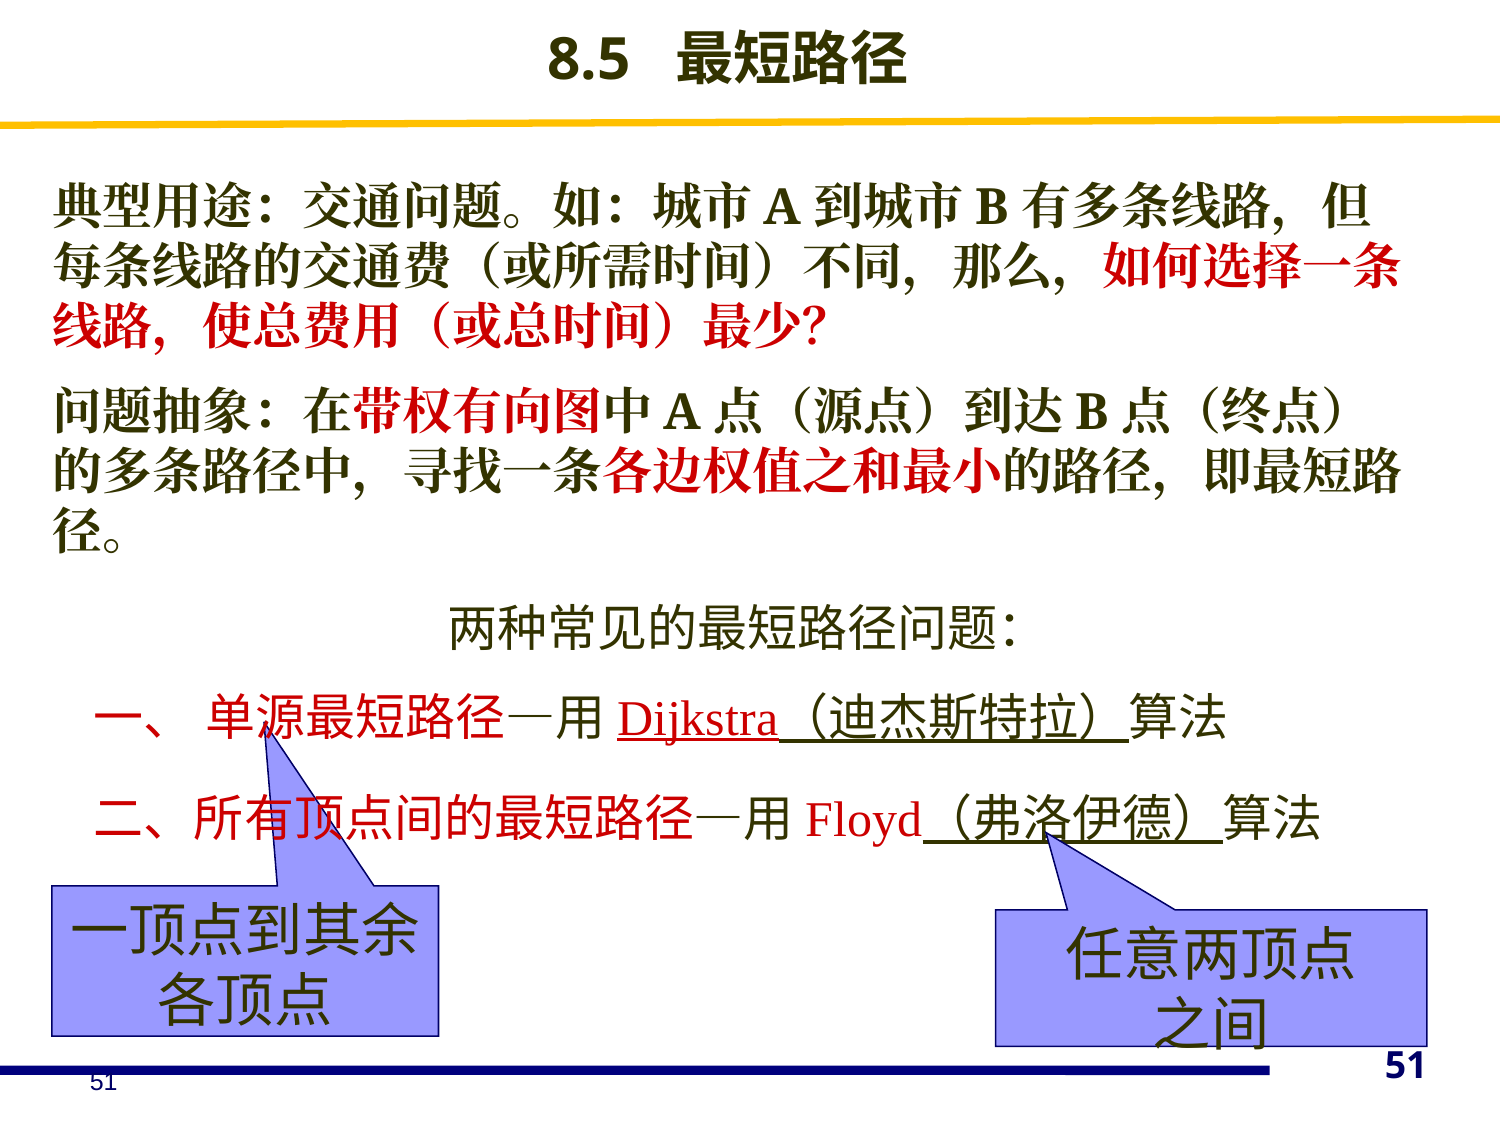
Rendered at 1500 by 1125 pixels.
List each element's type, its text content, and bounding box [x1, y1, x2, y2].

text_box [1092, 1024, 1443, 1100]
text_box 两种常见的最短路径问题： 一、 单源最短路径—用Dijkstra（迪杰斯特拉）算法 二、所有顶点间的最短路径—用Floyd（弗洛伊德）算法 [79, 586, 1417, 867]
text_box [75, 1037, 425, 1103]
title 8.5 最短路径 [336, 0, 1120, 113]
text_box 一顶点到其余各顶点 [51, 867, 439, 1037]
text_box 任意两顶点 之间 [995, 832, 1427, 1047]
text_box 典型用途：交通问题。如：城市A到城市B有多条线路，但每条线路的交通费（或所需时间）不同，那么，如何选择一条线路，使总费用（或总时间）最少？ 问题抽象：在带权有向图中A点（源点）到达B点（终点）的多条路径中，寻找一条各边权值之和最小的路径，即最短路径。 [37, 167, 1425, 567]
